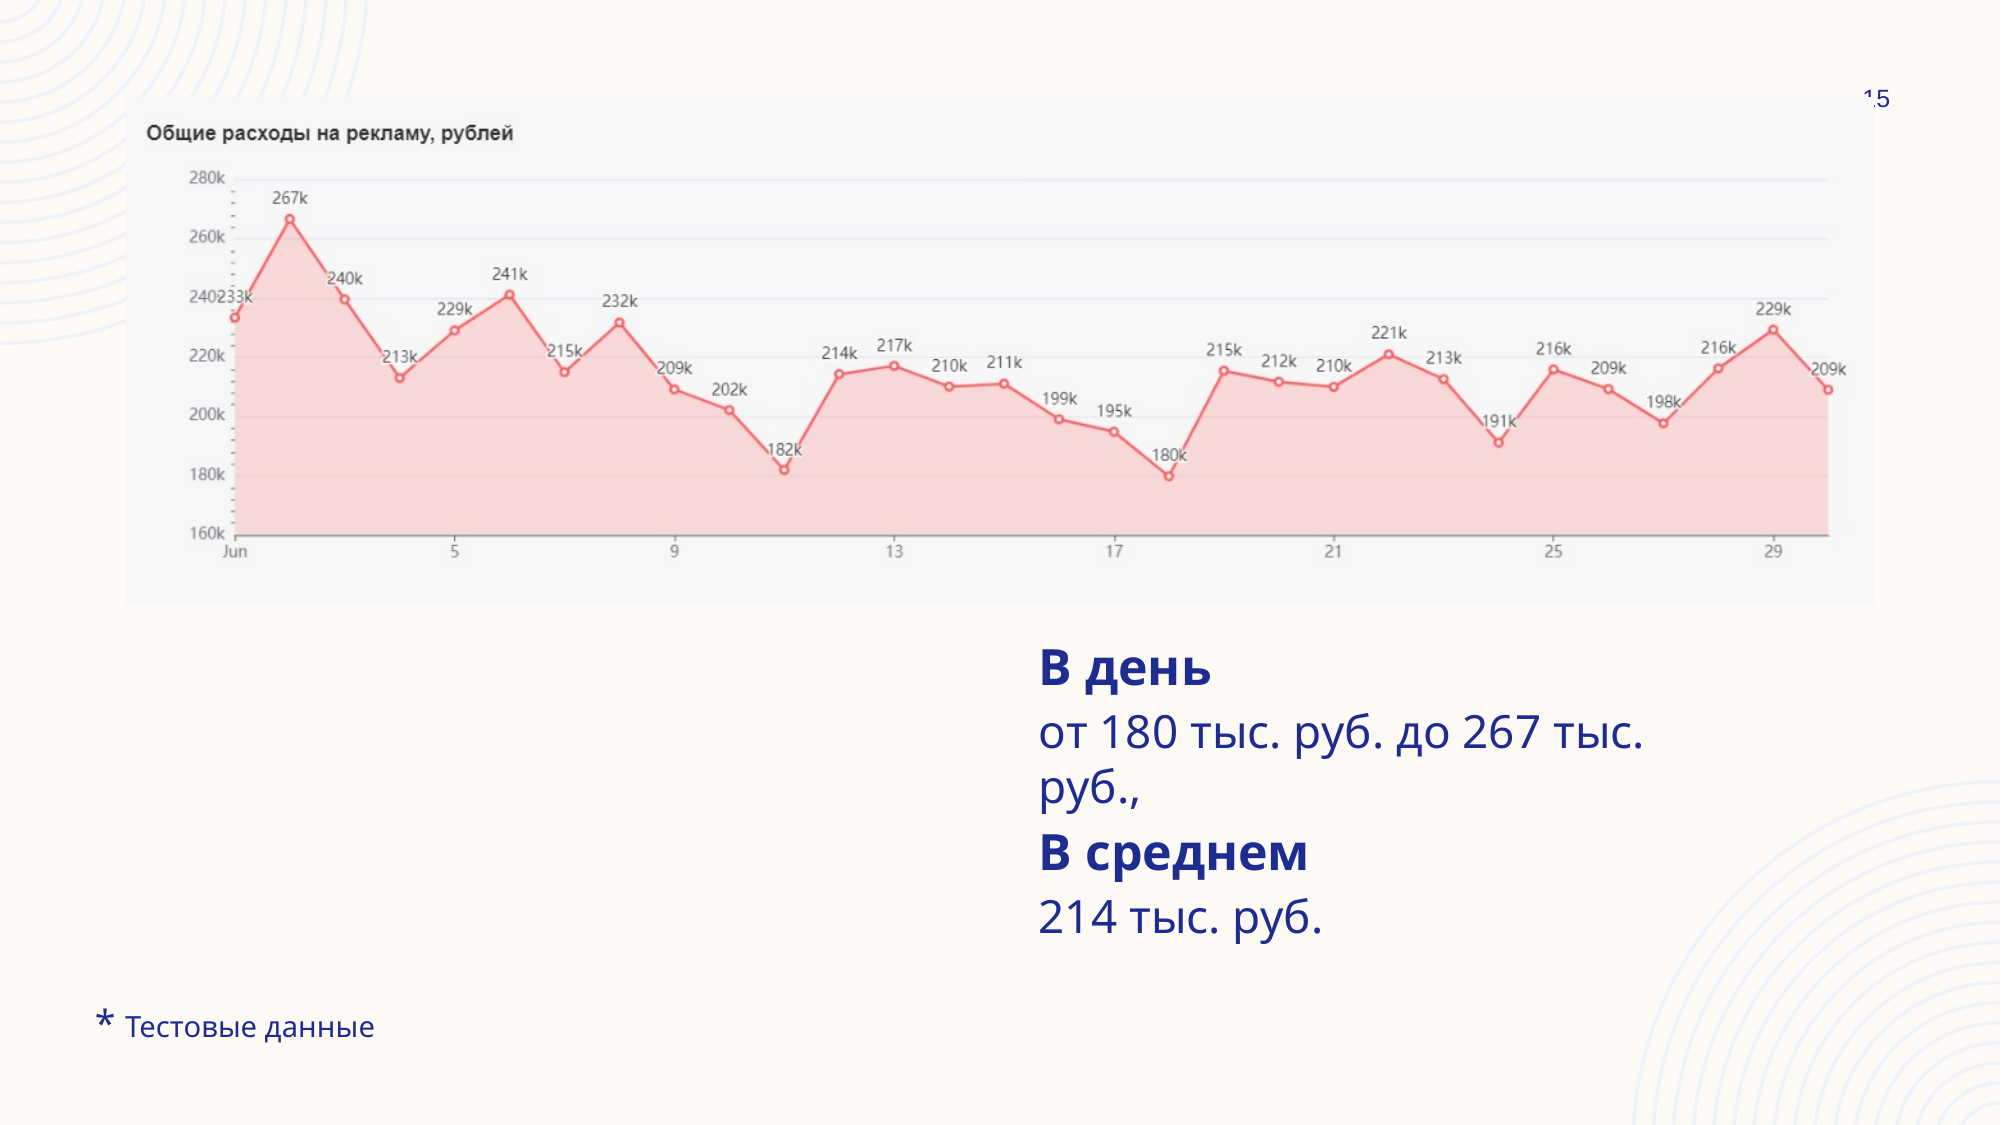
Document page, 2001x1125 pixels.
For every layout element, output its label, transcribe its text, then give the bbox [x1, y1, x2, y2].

picture [125, 97, 1874, 606]
text_box В день от 180 тыс. руб. до 267 тыс. руб., В среднем 214 тыс. руб. [1023, 628, 1704, 934]
text_box * Тестовые данные [80, 992, 760, 1052]
slide_number 15 [1795, 75, 1958, 120]
